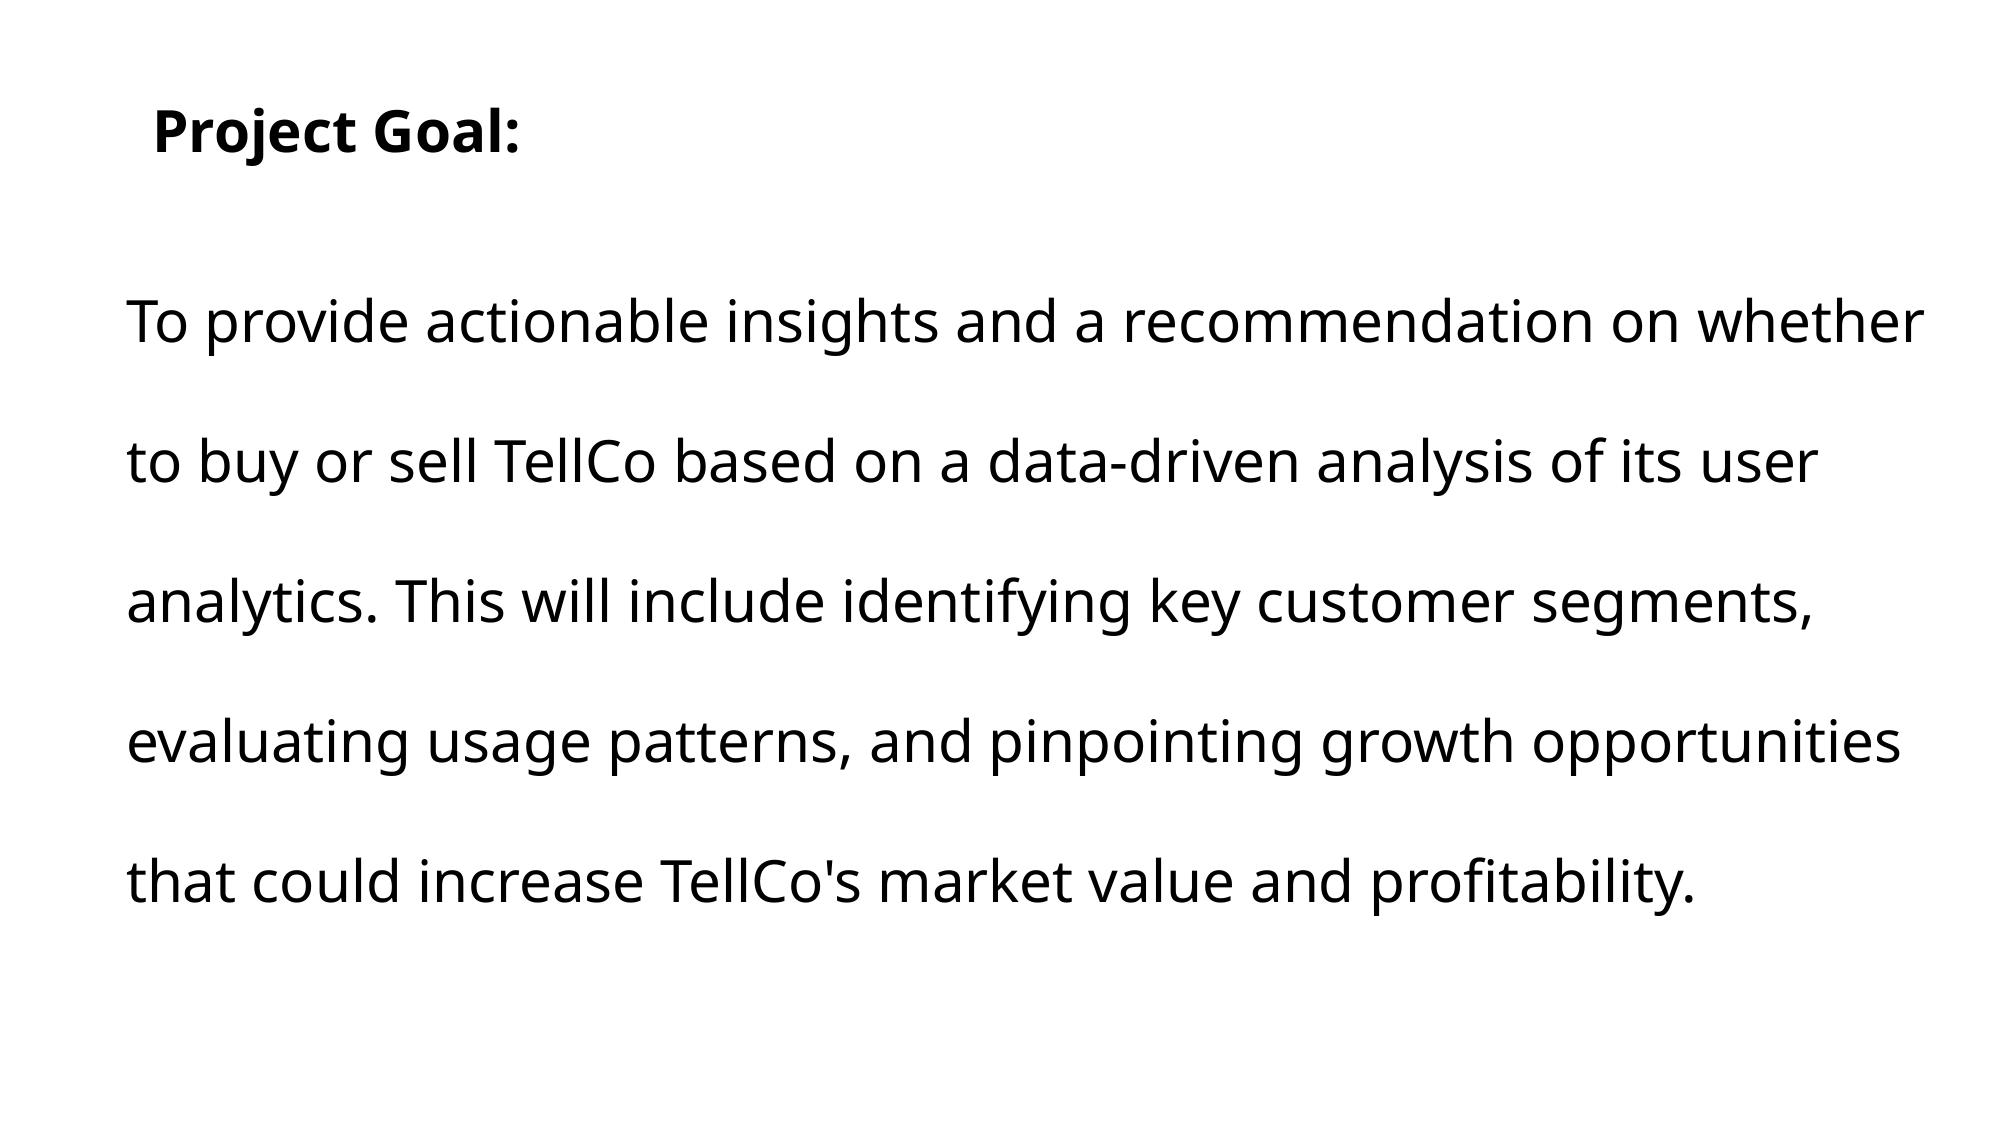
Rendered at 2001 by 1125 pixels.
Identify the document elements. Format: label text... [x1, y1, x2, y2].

list To provide actionable insights and a recommendation on whether to buy or sell TellCo based on a data-driven analysis of its user analytics. This will include identifying key customer segments, evaluating usage patterns, and pinpointing growth opportunities that could increase TellCo's market value and profitability. [111, 207, 2000, 1104]
title Project Goal: [137, 59, 654, 207]
